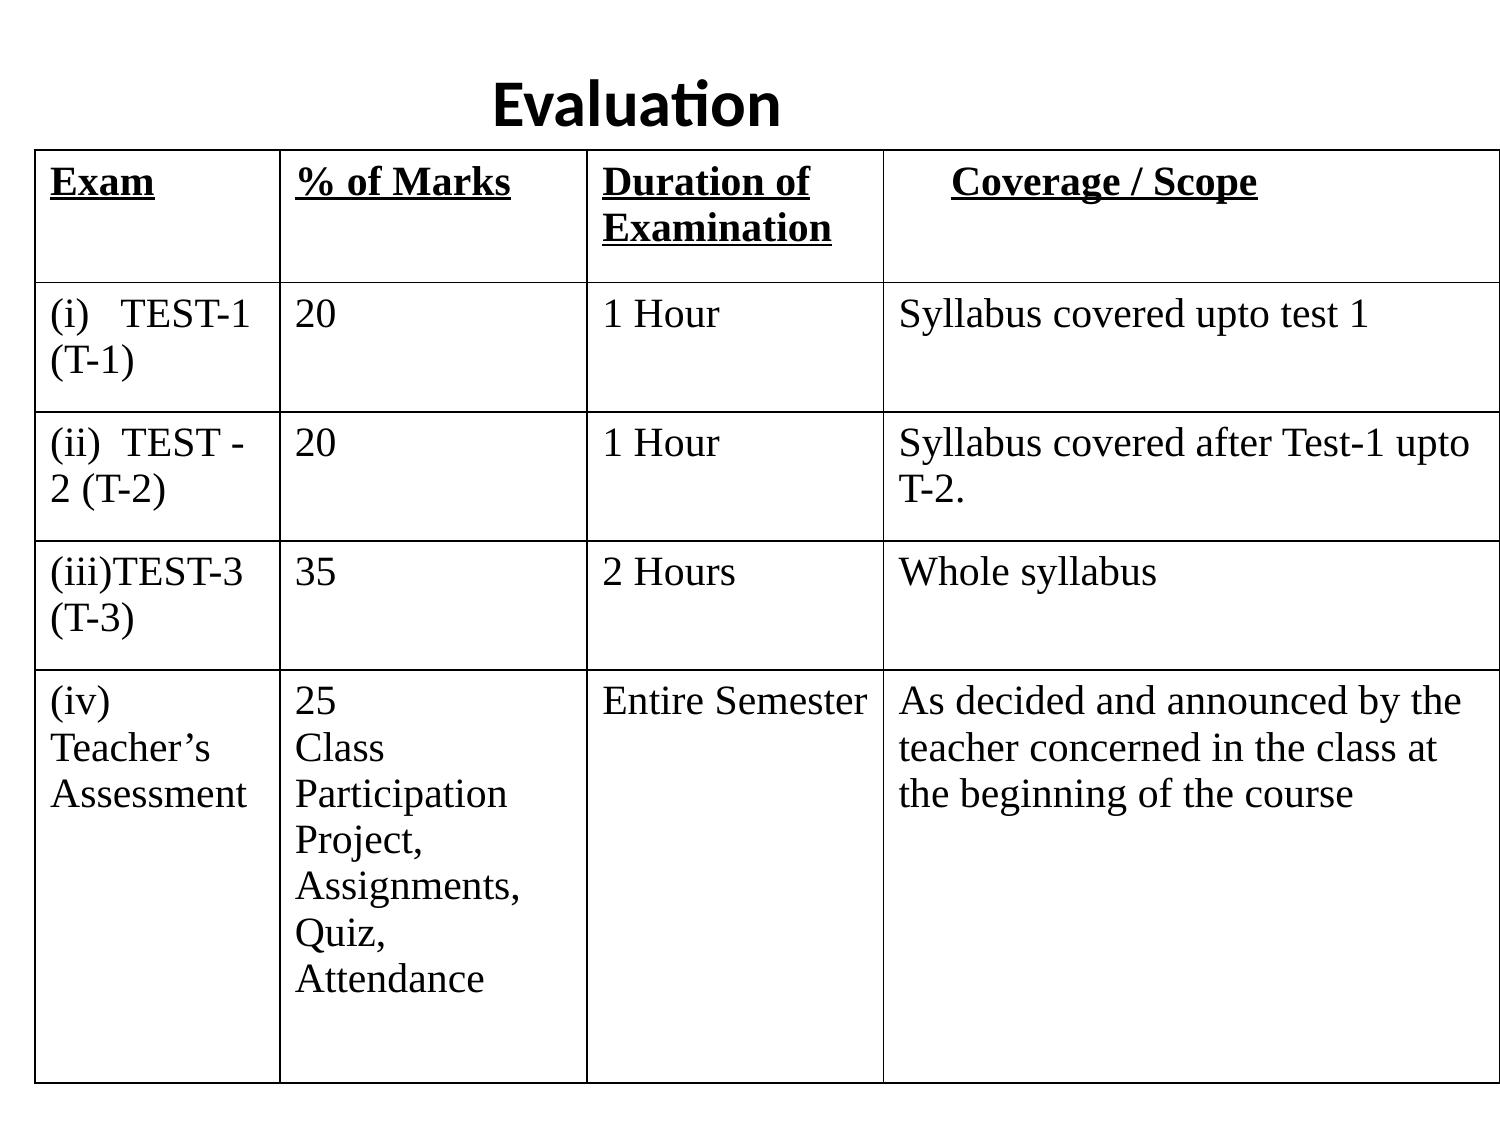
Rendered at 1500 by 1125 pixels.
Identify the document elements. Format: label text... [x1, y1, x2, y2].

table_header % of Marks [281, 151, 586, 282]
table_header Duration of Examination [588, 151, 883, 282]
table_cell 25 Class Participation Project, Assignments, Quiz, Attendance [281, 671, 586, 1082]
table_cell (iv) Teacher’s Assessment [36, 671, 279, 1082]
title Evaluation [0, 6, 1275, 194]
table_cell (iii)TEST-3 (T-3) [36, 542, 279, 669]
table_cell 20 [281, 283, 586, 411]
table_cell Whole syllabus [884, 542, 1499, 669]
table_cell Syllabus covered upto test 1 [884, 283, 1499, 411]
table_cell 35 [281, 542, 586, 669]
table_cell (ii) TEST -2 (T-2) [36, 413, 279, 540]
table_cell As decided and announced by the teacher concerned in the class at the beginning of the course [884, 671, 1499, 1082]
table_cell (i) TEST-1 (T-1) [36, 283, 279, 411]
table_cell 1 Hour [588, 413, 883, 540]
table_cell 20 [281, 413, 586, 540]
table_header Coverage / Scope [884, 151, 1499, 282]
table_cell Entire Semester [588, 671, 883, 1082]
table_cell 1 Hour [588, 283, 883, 411]
table_cell Syllabus covered after Test-1 upto T-2. [884, 413, 1499, 540]
table_cell 2 Hours [588, 542, 883, 669]
table_header Exam [36, 151, 279, 282]
